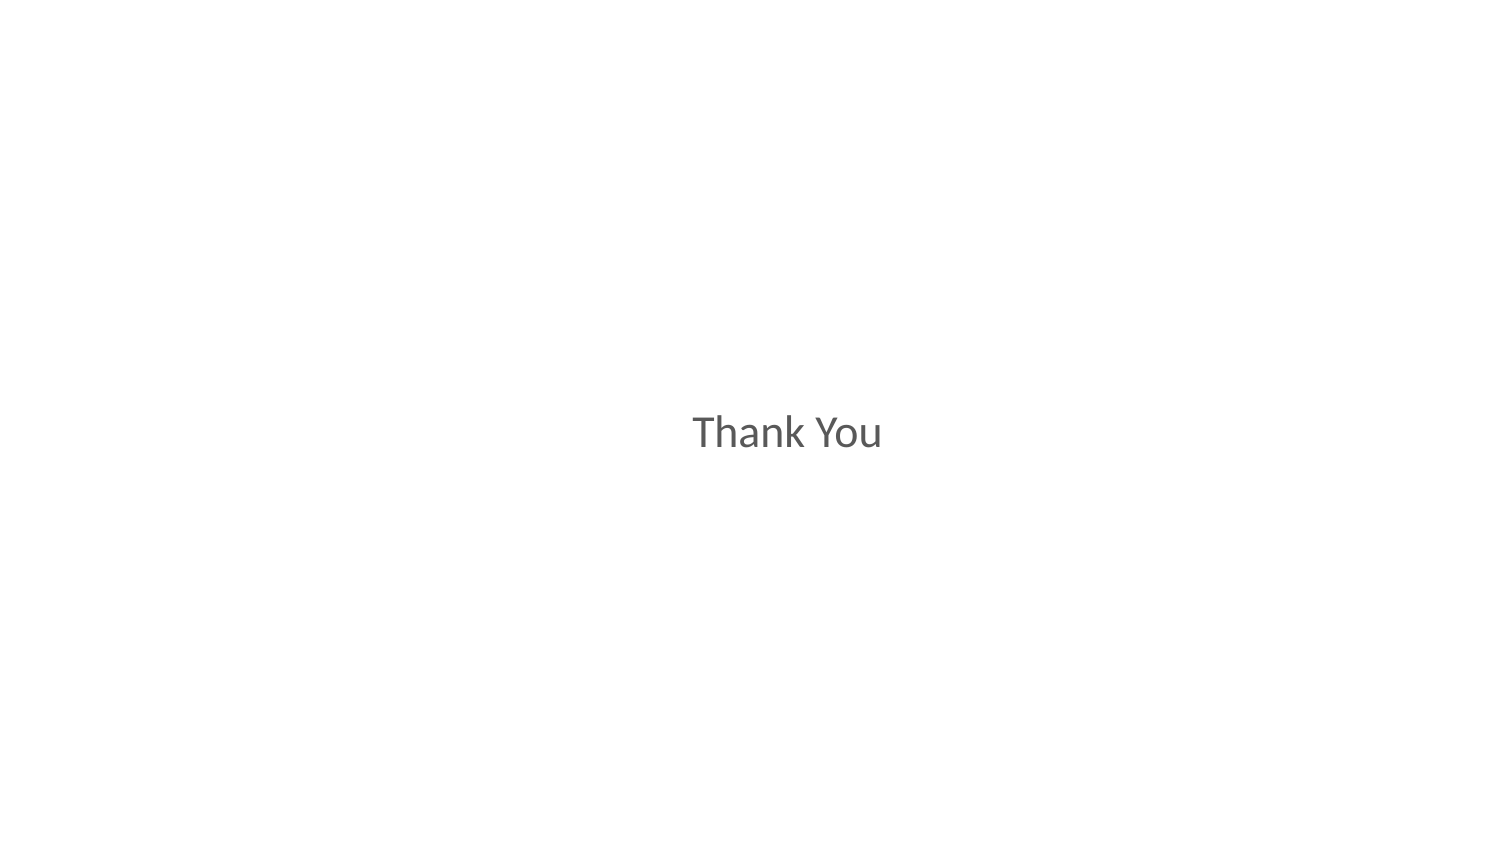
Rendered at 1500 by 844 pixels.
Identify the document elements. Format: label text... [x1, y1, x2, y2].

text_box Thank You [62, 50, 1438, 794]
